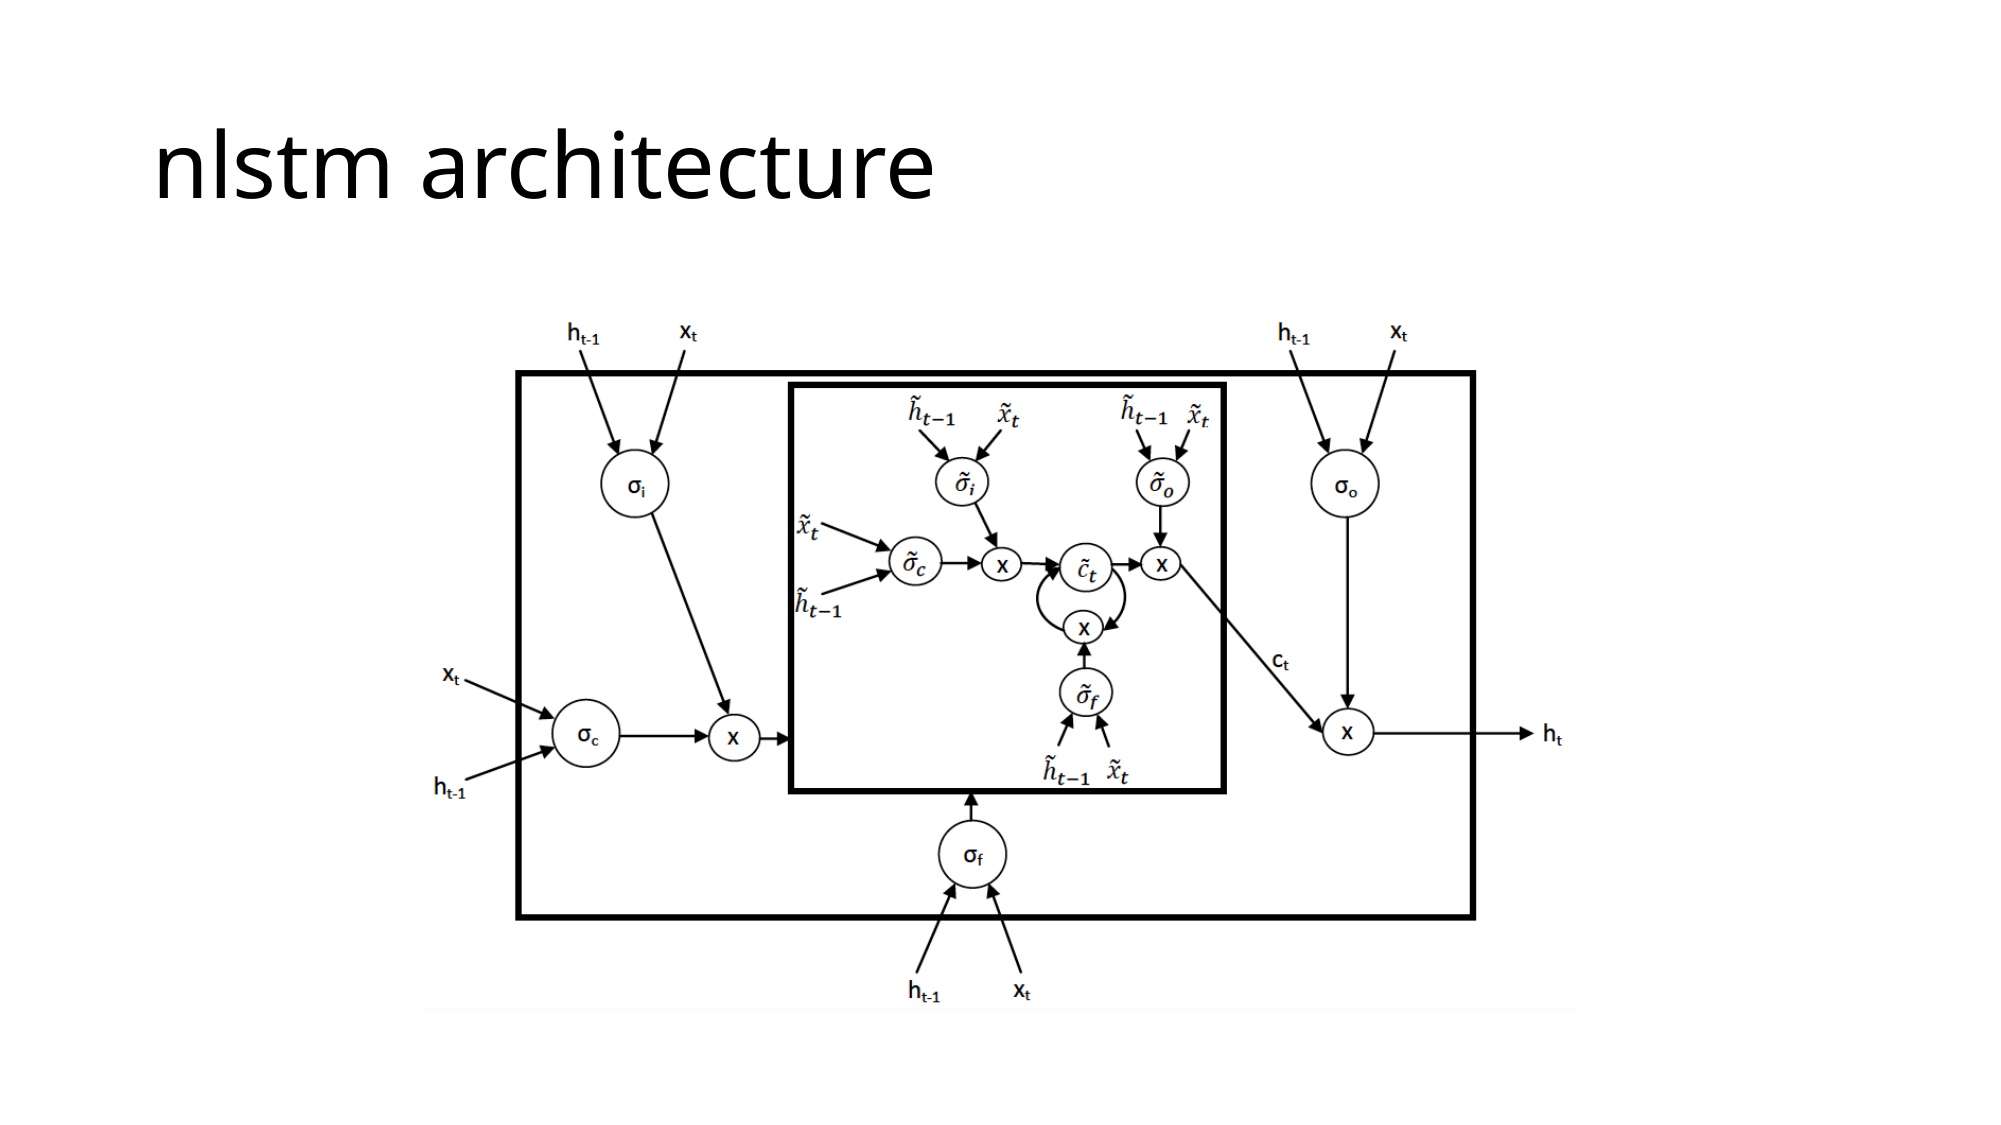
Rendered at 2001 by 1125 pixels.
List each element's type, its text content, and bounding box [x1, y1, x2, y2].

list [422, 299, 1578, 1014]
title nlstm architecture [137, 59, 1863, 278]
